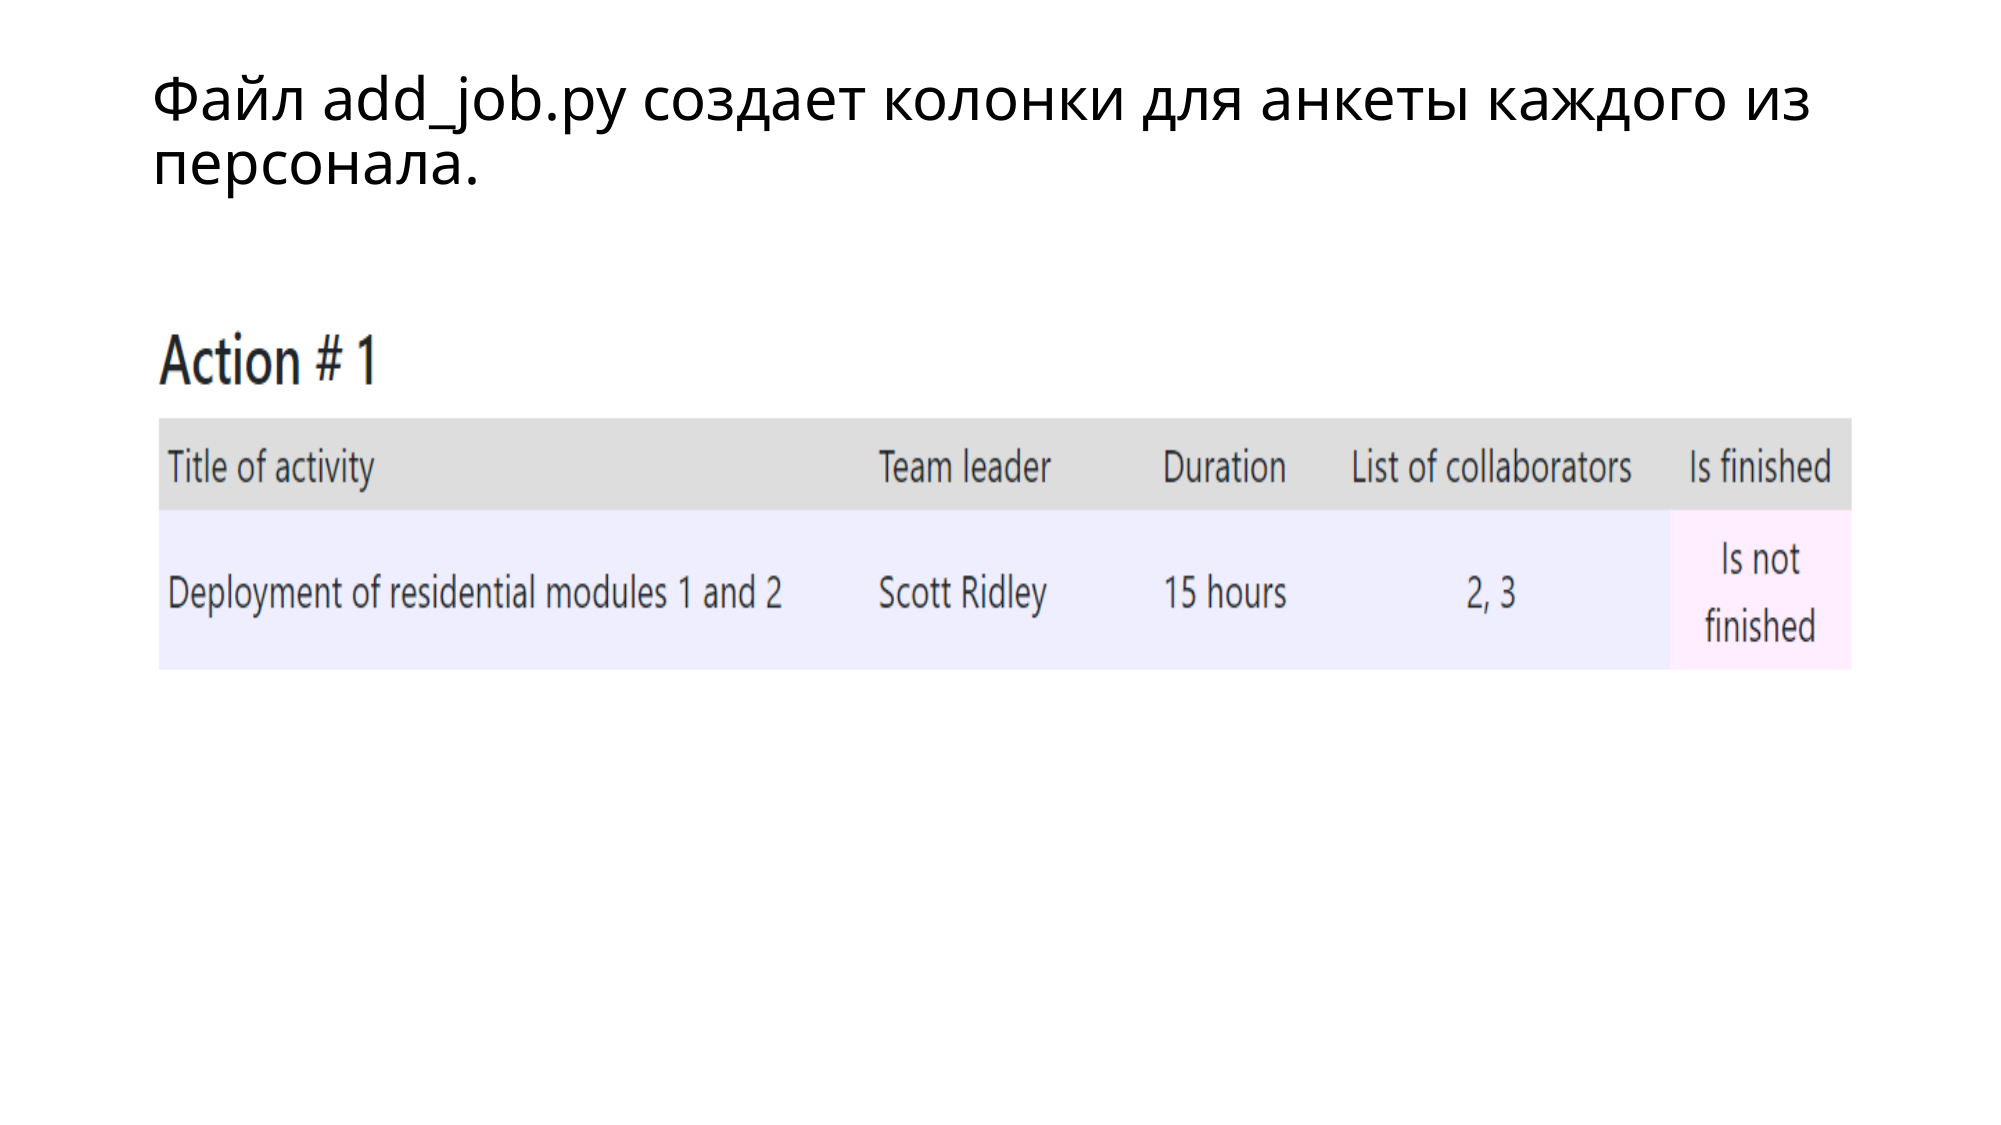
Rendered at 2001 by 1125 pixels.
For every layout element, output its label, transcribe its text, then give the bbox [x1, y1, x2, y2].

picture [137, 325, 1863, 698]
title Файл add_job.py создает колонки для анкеты каждого из персонала. [137, 59, 1863, 278]
